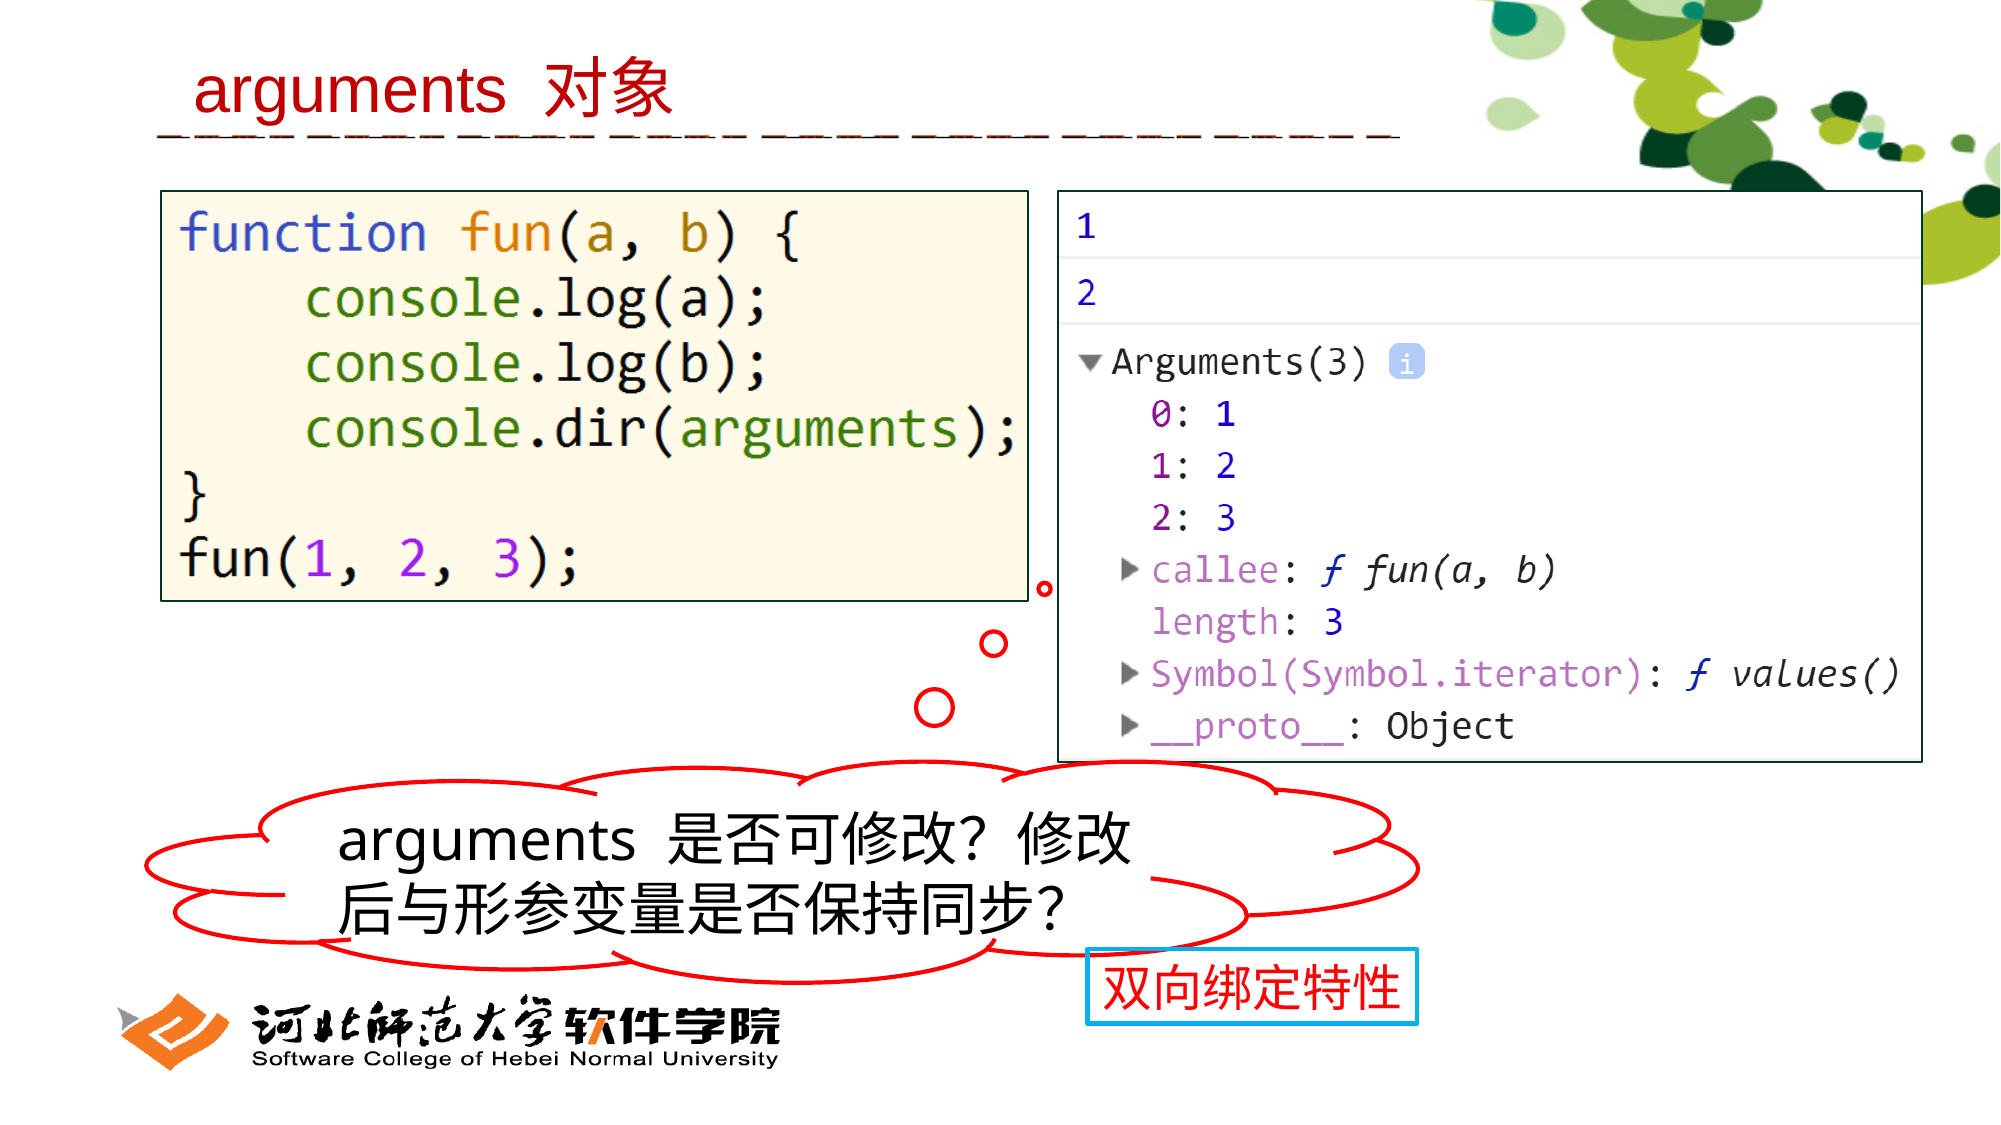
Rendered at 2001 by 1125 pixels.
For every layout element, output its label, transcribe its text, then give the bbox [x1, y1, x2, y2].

list arguments 对象 [178, 38, 1523, 120]
text_box arguments 是否可修改？修改后与形参变量是否保持同步？ [913, 687, 955, 729]
text_box arguments 是否可修改？修改后与形参变量是否保持同步？ [144, 759, 1421, 985]
picture [0, 0, 2001, 1125]
text_box 双向绑定特性 [1087, 949, 1418, 1024]
text_box arguments 是否可修改？修改后与形参变量是否保持同步？ [979, 629, 1009, 659]
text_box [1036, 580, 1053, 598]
